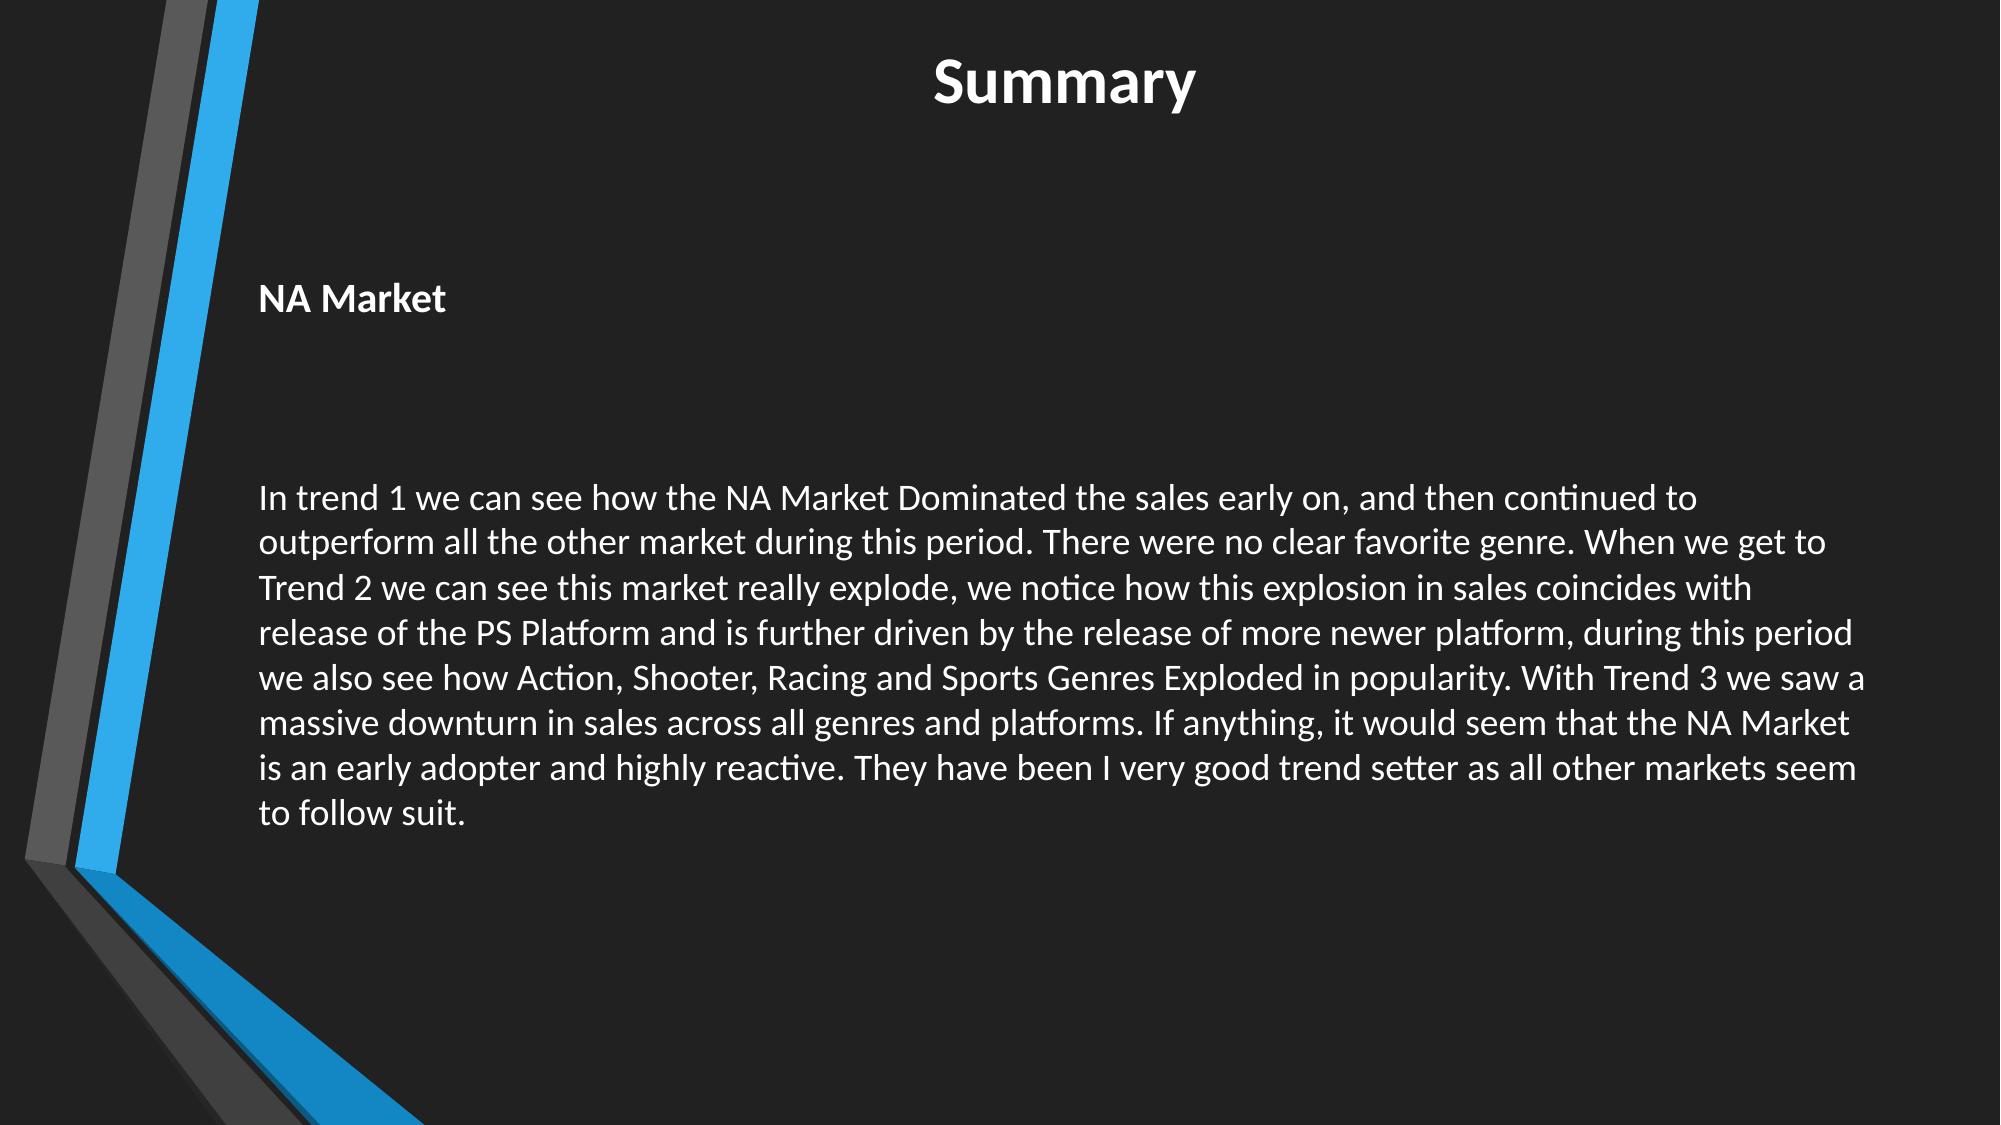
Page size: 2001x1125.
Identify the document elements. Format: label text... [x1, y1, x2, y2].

list In trend 1 we can see how the NA Market Dominated the sales early on, and then continued to outperform all the other market during this period. There were no clear favorite genre. When we get to Trend 2 we can see this market really explode, we notice how this explosion in sales coincides with release of the PS Platform and is further driven by the release of more newer platform, during this period we also see how Action, Shooter, Racing and Sports Genres Exploded in popularity. With Trend 3 we saw a massive downturn in sales across all genres and platforms. If anything, it would seem that the NA Market is an early adopter and highly reactive. They have been I very good trend setter as all other markets seem to follow suit. [243, 437, 1887, 950]
title Summary [243, 8, 1887, 145]
text_box NA Market [243, 260, 1244, 329]
